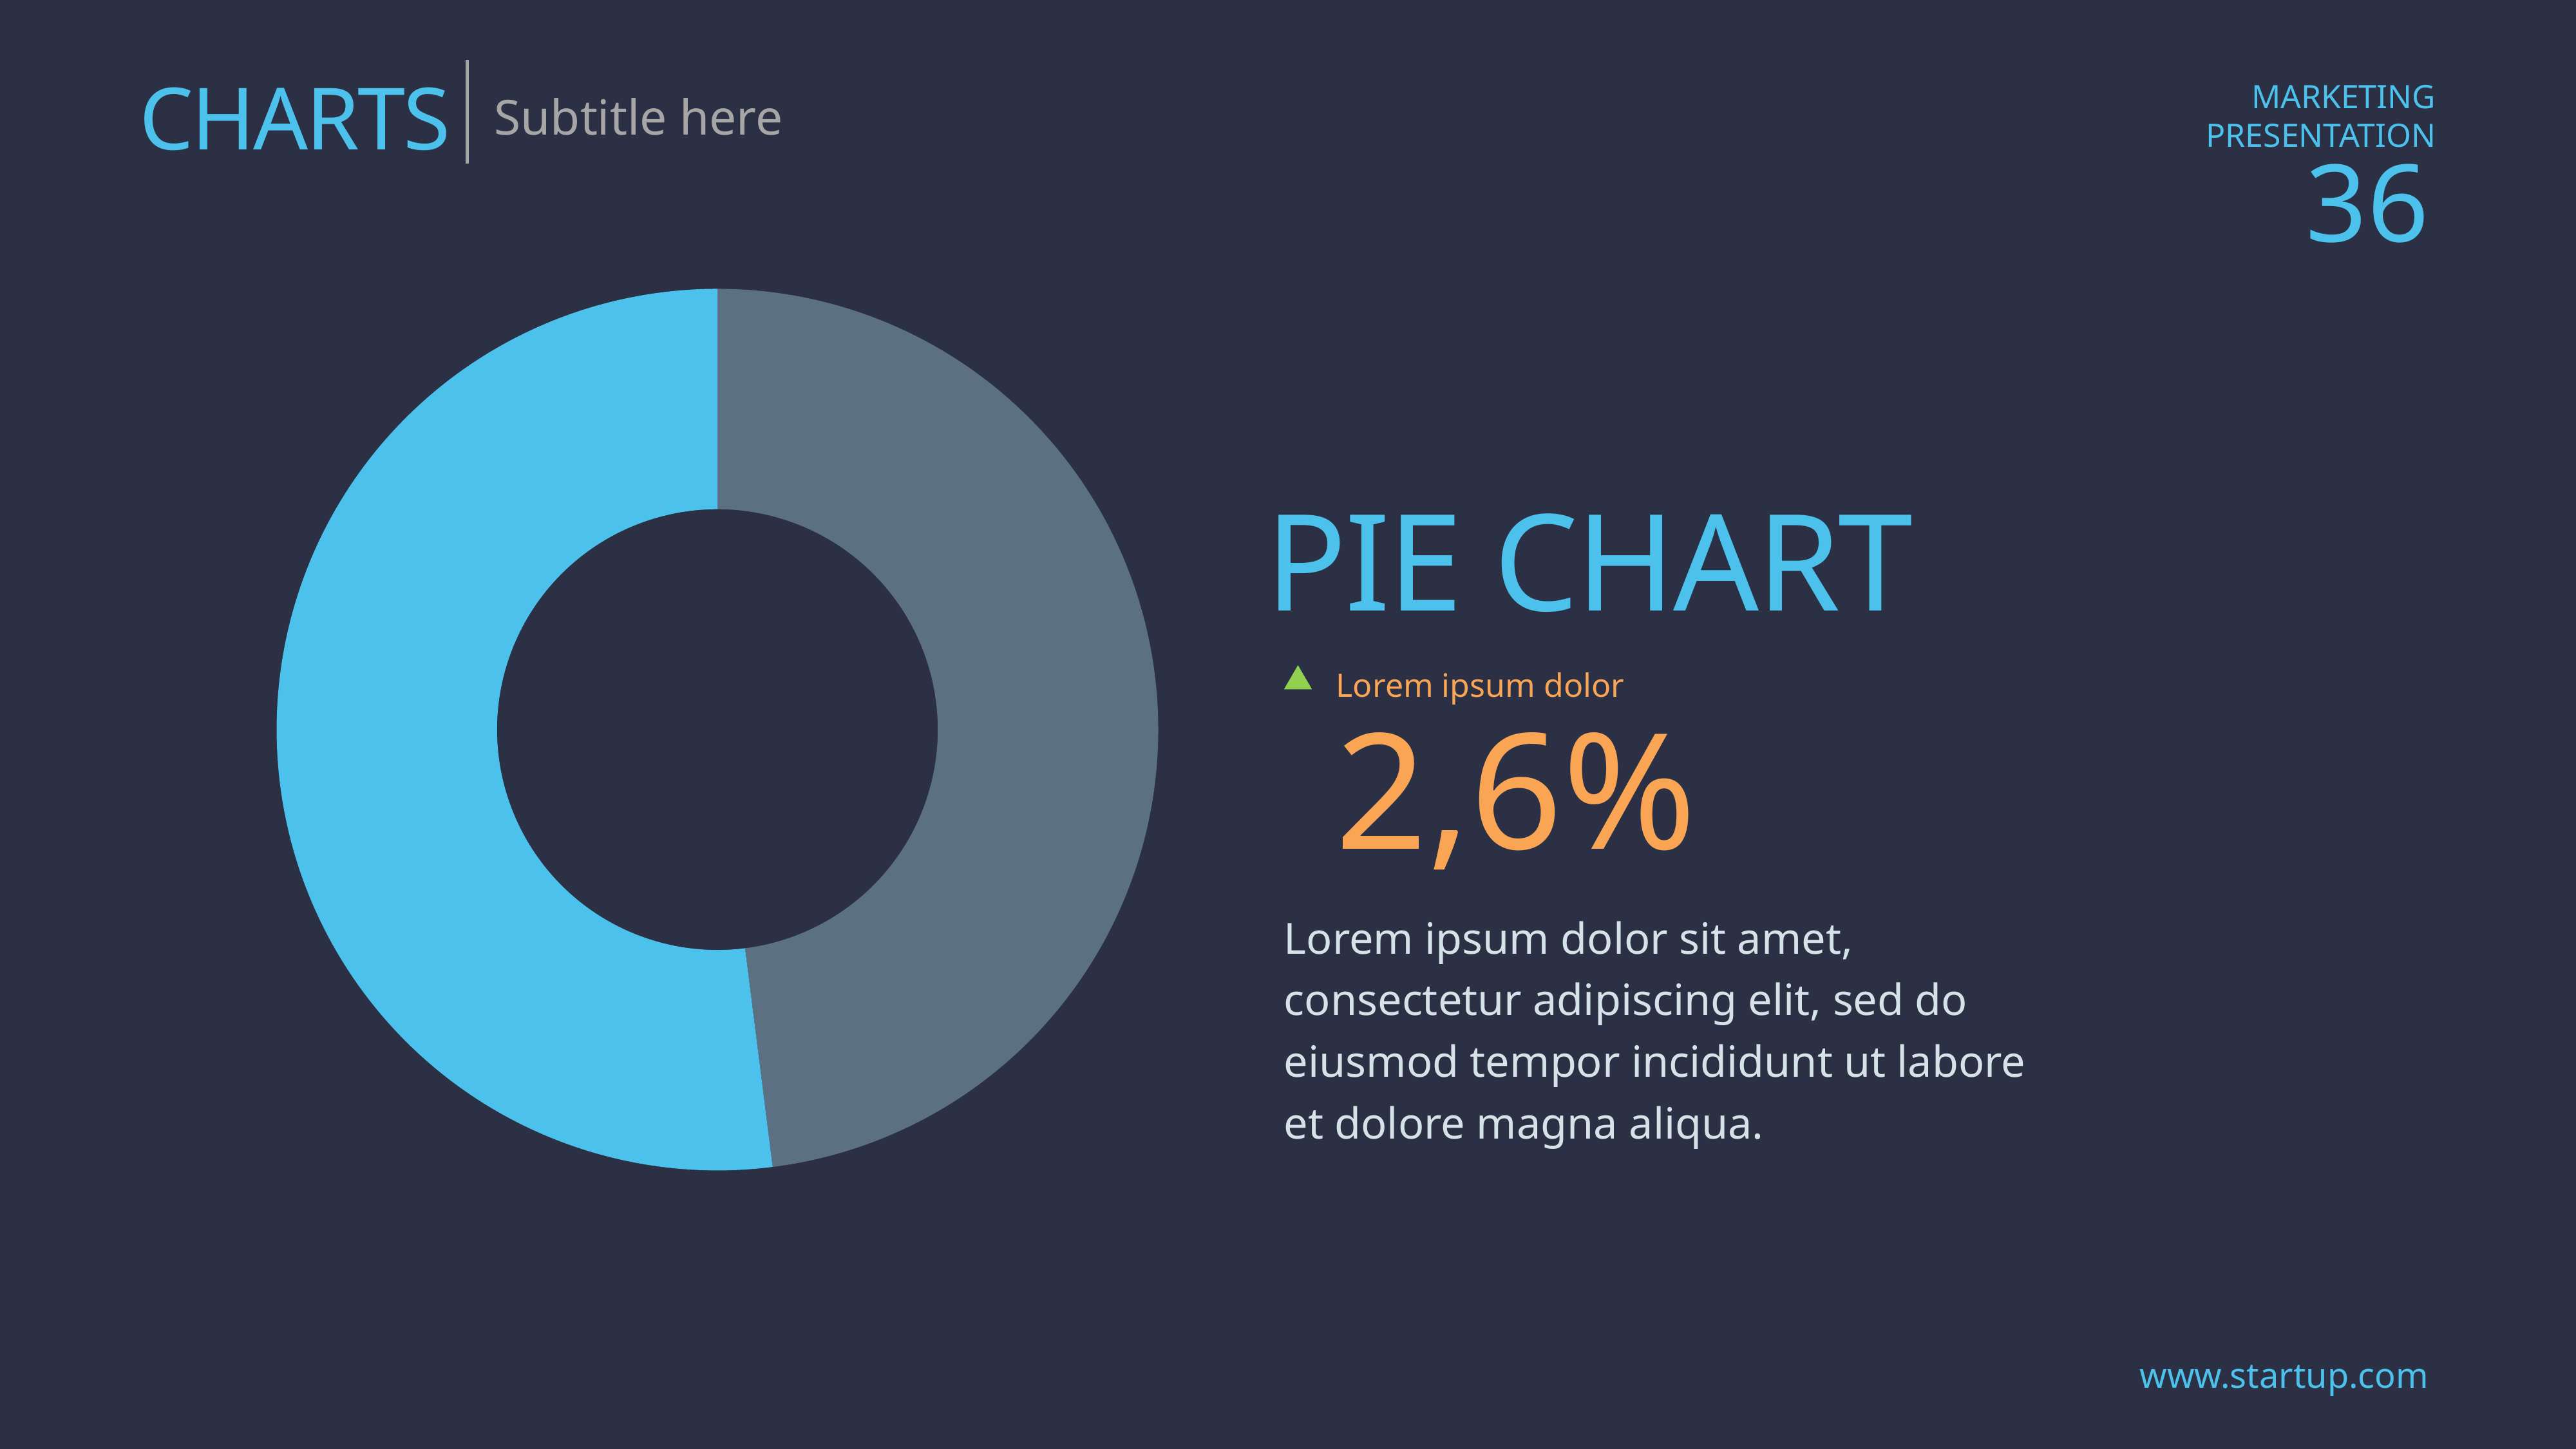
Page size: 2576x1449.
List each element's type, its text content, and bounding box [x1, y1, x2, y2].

text_box Lorem ipsum dolor sit amet, consectetur adipiscing elit, sed do eiusmod tempor incididunt ut labore et dolore magna aliqua. [1288, 900, 2072, 1148]
text_box Lorem ipsum dolor [1336, 665, 1625, 688]
text_box CHARTS [139, 63, 451, 167]
text_box PIE CHART [1288, 476, 1913, 638]
text_box Subtitle here [484, 81, 793, 149]
text_box [1288, 663, 1314, 690]
chart [147, 213, 1288, 1220]
text_box 2,6% [1335, 688, 1697, 882]
